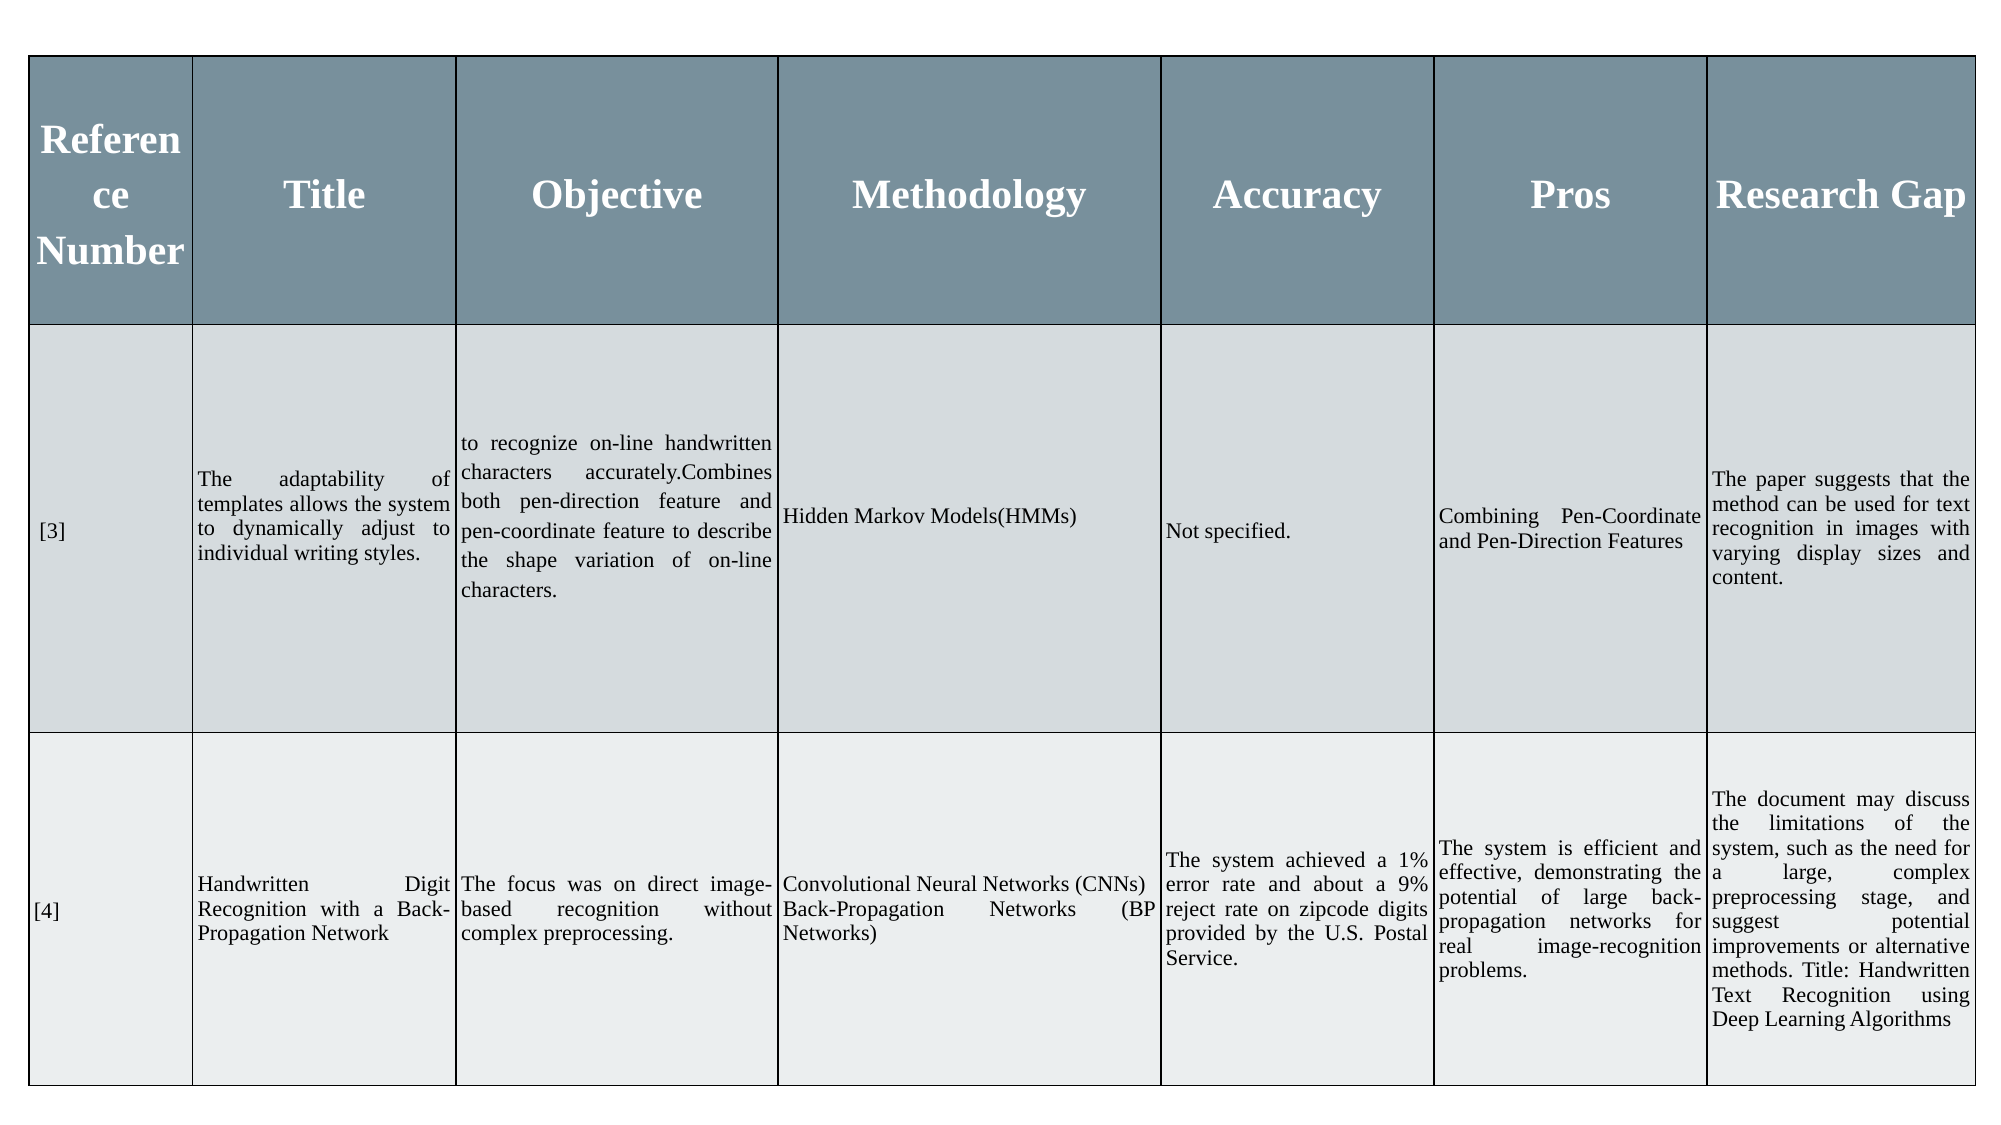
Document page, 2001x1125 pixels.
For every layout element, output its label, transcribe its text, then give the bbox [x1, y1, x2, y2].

table_cell [3] [30, 325, 192, 732]
table_header Objective [457, 57, 777, 324]
table_cell The focus was on direct image-based recognition without complex preprocessing. [457, 733, 777, 1085]
table_cell The adaptability of templates allows the system to dynamically adjust to individual writing styles. [193, 325, 455, 732]
table_header Pros [1435, 57, 1706, 324]
table_cell The document may discuss the limitations of the system, such as the need for a large, complex preprocessing stage, and suggest potential improvements or alternative methods. Title: Handwritten Text Recognition using Deep Learning Algorithms [1708, 733, 1975, 1085]
table_cell [4] [30, 733, 192, 1085]
table_header Research Gap [1708, 57, 1975, 324]
table_cell Hidden Markov Models(HMMs) [779, 325, 1160, 732]
table_cell The system is efficient and effective, demonstrating the potential of large back-propagation networks for real image-recognition problems. [1435, 733, 1706, 1085]
table_cell Not specified. [1162, 325, 1433, 732]
table_cell Convolutional Neural Networks (CNNs) Back-Propagation Networks (BP Networks) [779, 733, 1160, 1085]
table_cell Handwritten Digit Recognition with a Back-Propagation Network [193, 733, 455, 1085]
table_cell Combining Pen-Coordinate and Pen-Direction Features [1435, 325, 1706, 732]
table_cell The system achieved a 1% error rate and about a 9% reject rate on zipcode digits provided by the U.S. Postal Service. [1162, 733, 1433, 1085]
table_cell The paper suggests that the method can be used for text recognition in images with varying display sizes and content. [1708, 325, 1975, 732]
table_header Methodology [779, 57, 1160, 324]
table_header Title [193, 57, 455, 324]
table_header Reference Number [30, 57, 192, 324]
table_cell to recognize on-line handwritten characters accurately.Combines both pen-direction feature and pen-coordinate feature to describe the shape variation of on-line characters. [457, 325, 777, 732]
table_header Accuracy [1162, 57, 1433, 324]
